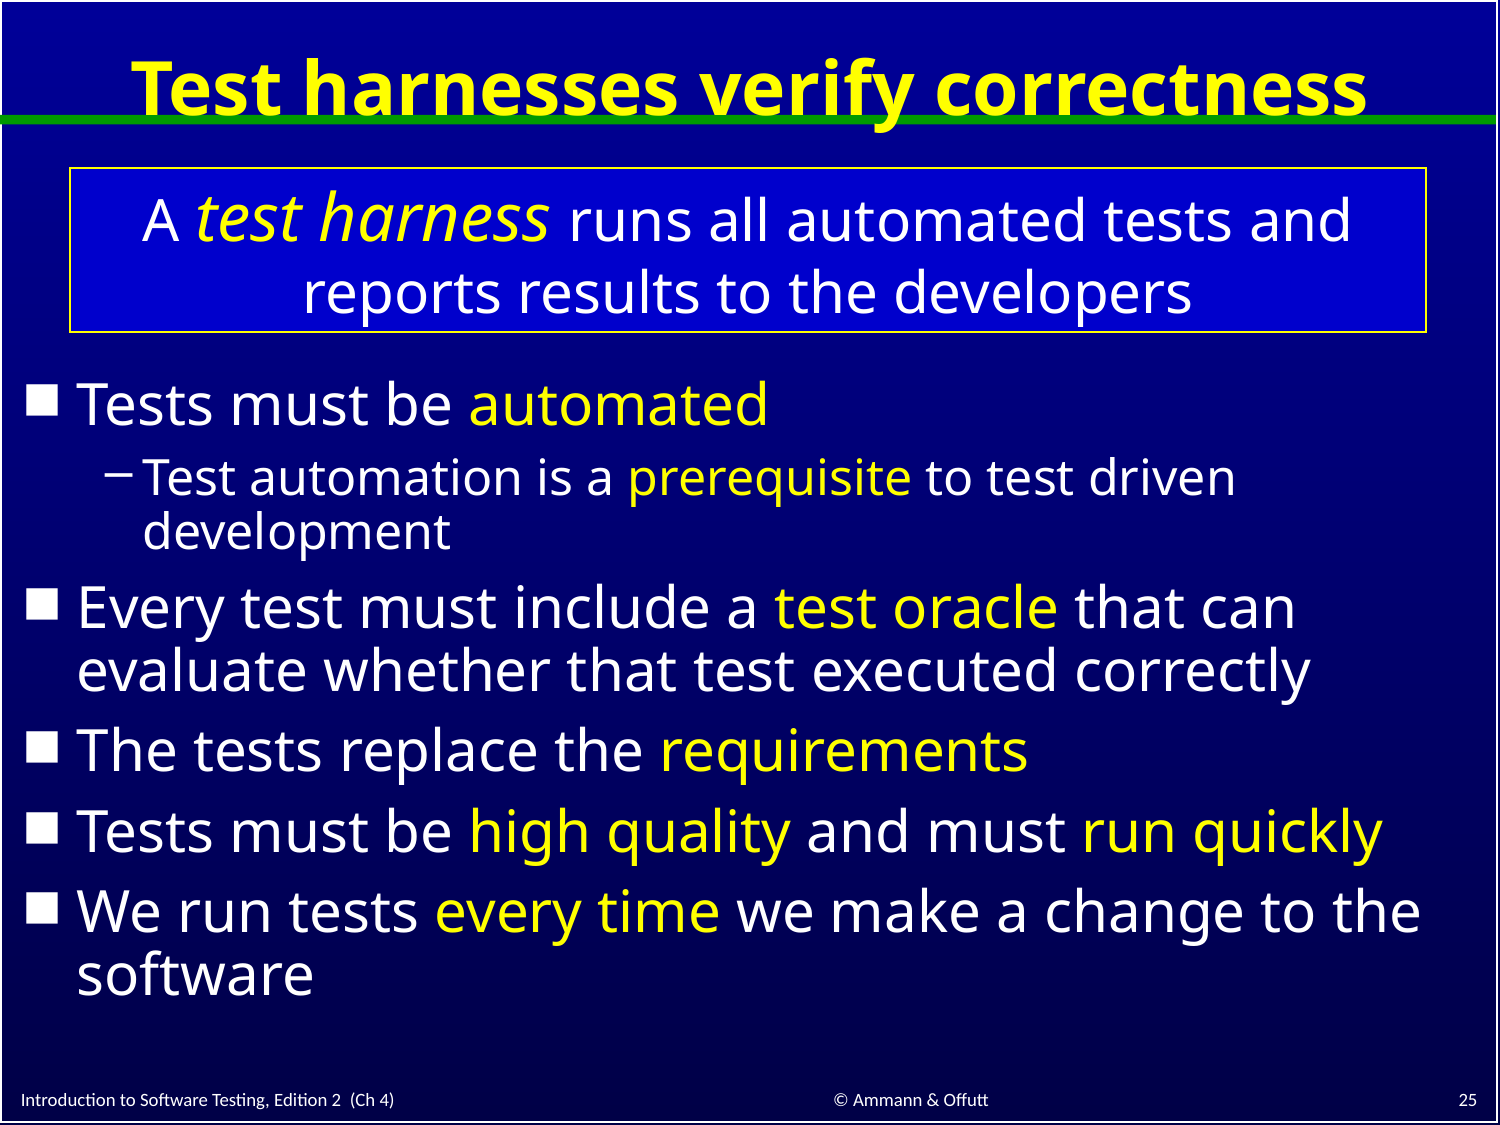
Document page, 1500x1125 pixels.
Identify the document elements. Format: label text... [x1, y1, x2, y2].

title Test harnesses verify correctness [7, 15, 1493, 167]
slide_number 25 [1179, 1074, 1493, 1119]
footer © Ammann & Offutt [673, 1075, 1149, 1119]
text_box A test harness runs all automated tests and reports results to the developers [70, 167, 1426, 333]
list Tests must be automated Test automation is a prerequisite to test driven development Every test must include a test oracle that can evaluate whether that test executed correctly The tests replace the requirements Tests must be high quality and must run quickly We run tests every time we make a change to the software [14, 367, 1486, 1077]
slide_number Introduction to Software Testing, Edition 2 (Ch 4) [5, 1077, 637, 1119]
